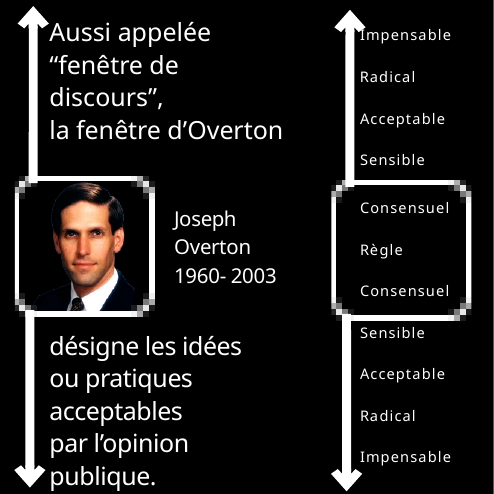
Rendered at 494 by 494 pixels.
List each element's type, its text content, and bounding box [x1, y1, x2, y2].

text_box Joseph Overton 1960- 2003 [174, 201, 296, 288]
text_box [14, 5, 156, 488]
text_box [331, 9, 482, 492]
text_box Aussi appelée “fenêtre de discours”, la fenêtre d’Overton [160, 14, 299, 145]
text_box désigne les idées ou pratiques acceptables par l’opinion publique. [159, 327, 276, 491]
